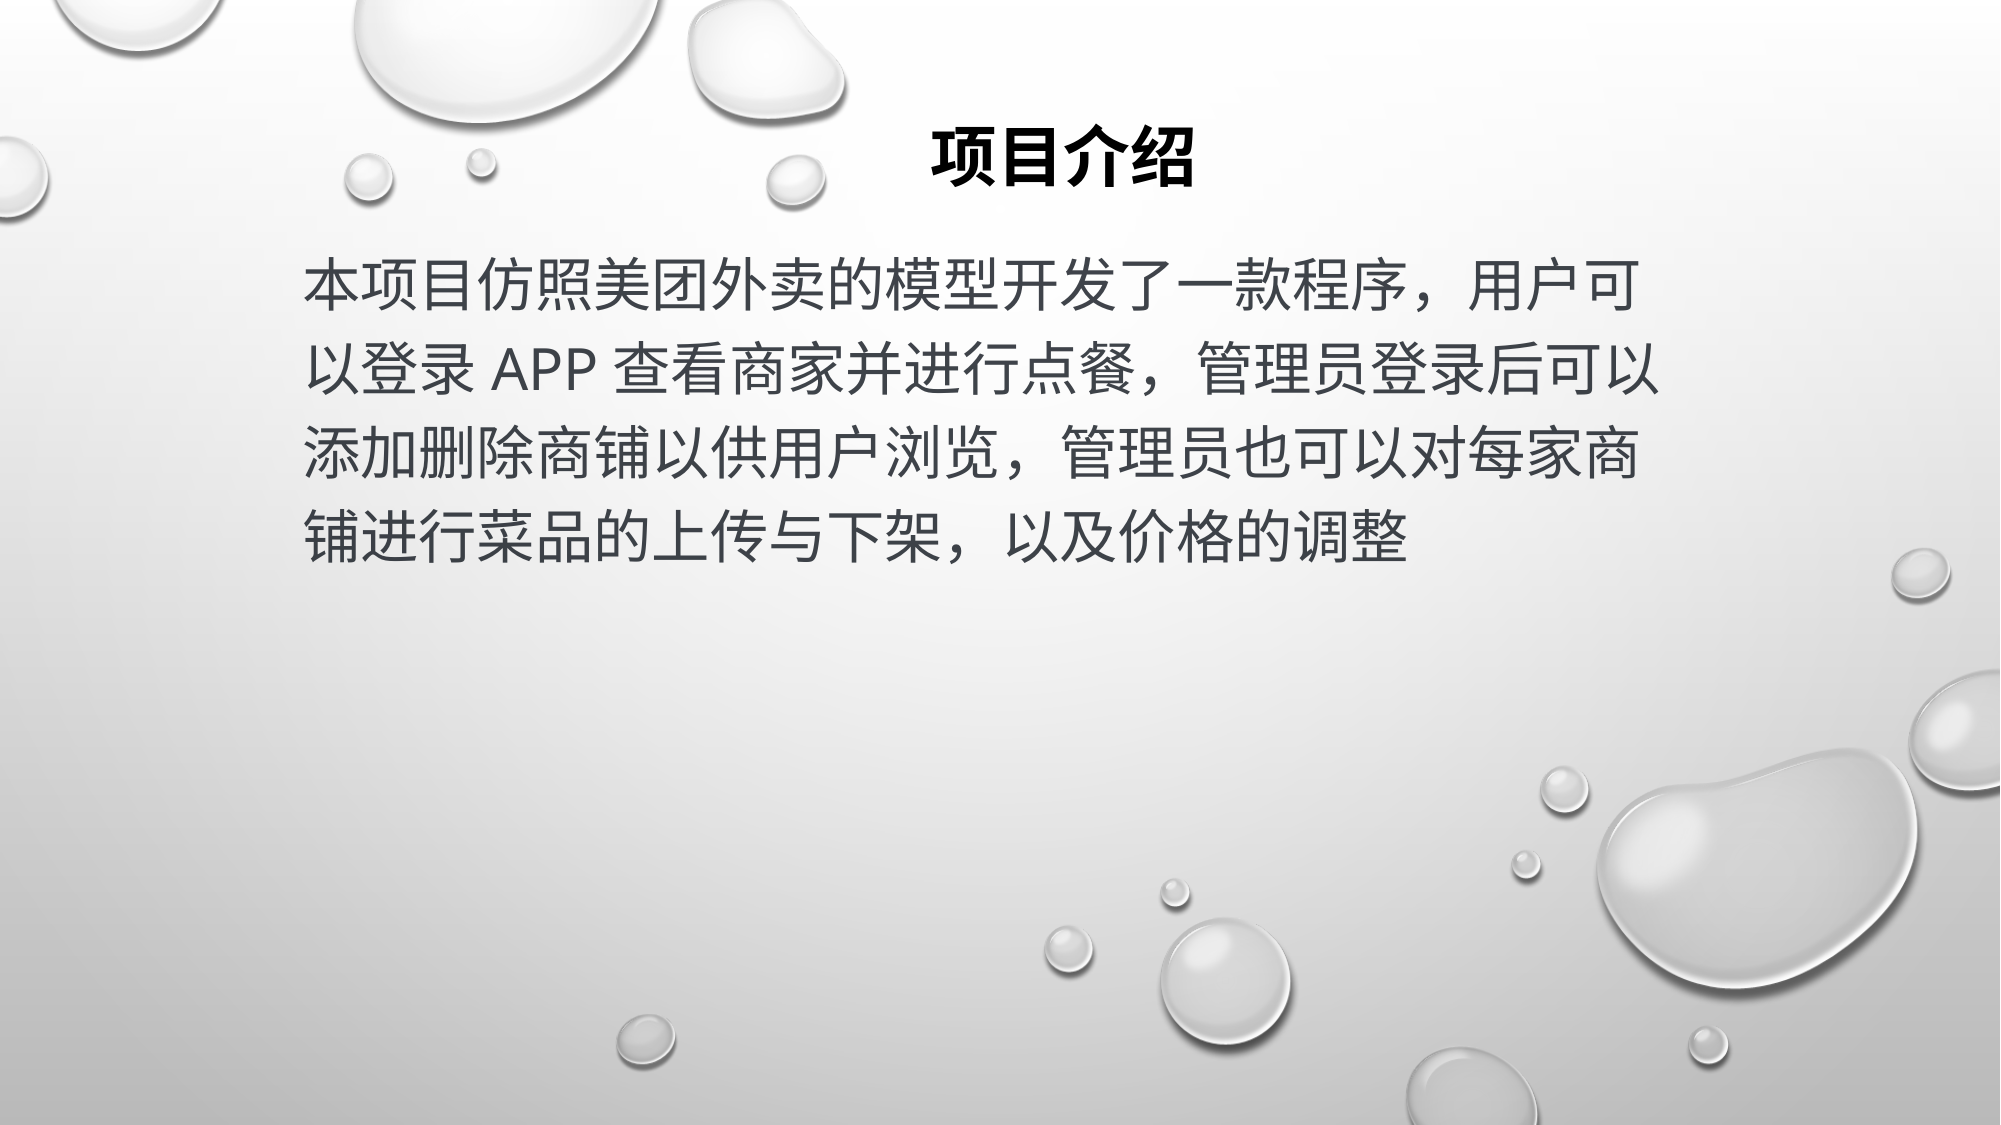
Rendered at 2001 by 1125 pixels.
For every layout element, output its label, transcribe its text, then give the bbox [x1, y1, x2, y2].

picture [0, 0, 2000, 1125]
text_box 项目介绍 [615, 107, 1235, 203]
subtitle 本项目仿照美团外卖的模型开发了一款程序，用户可以登录app查看商家并进行点餐，管理员登录后可以添加删除商铺以供用户浏览，管理员也可以对每家商铺进行菜品的上传与下架，以及价格的调整 [287, 226, 1713, 977]
